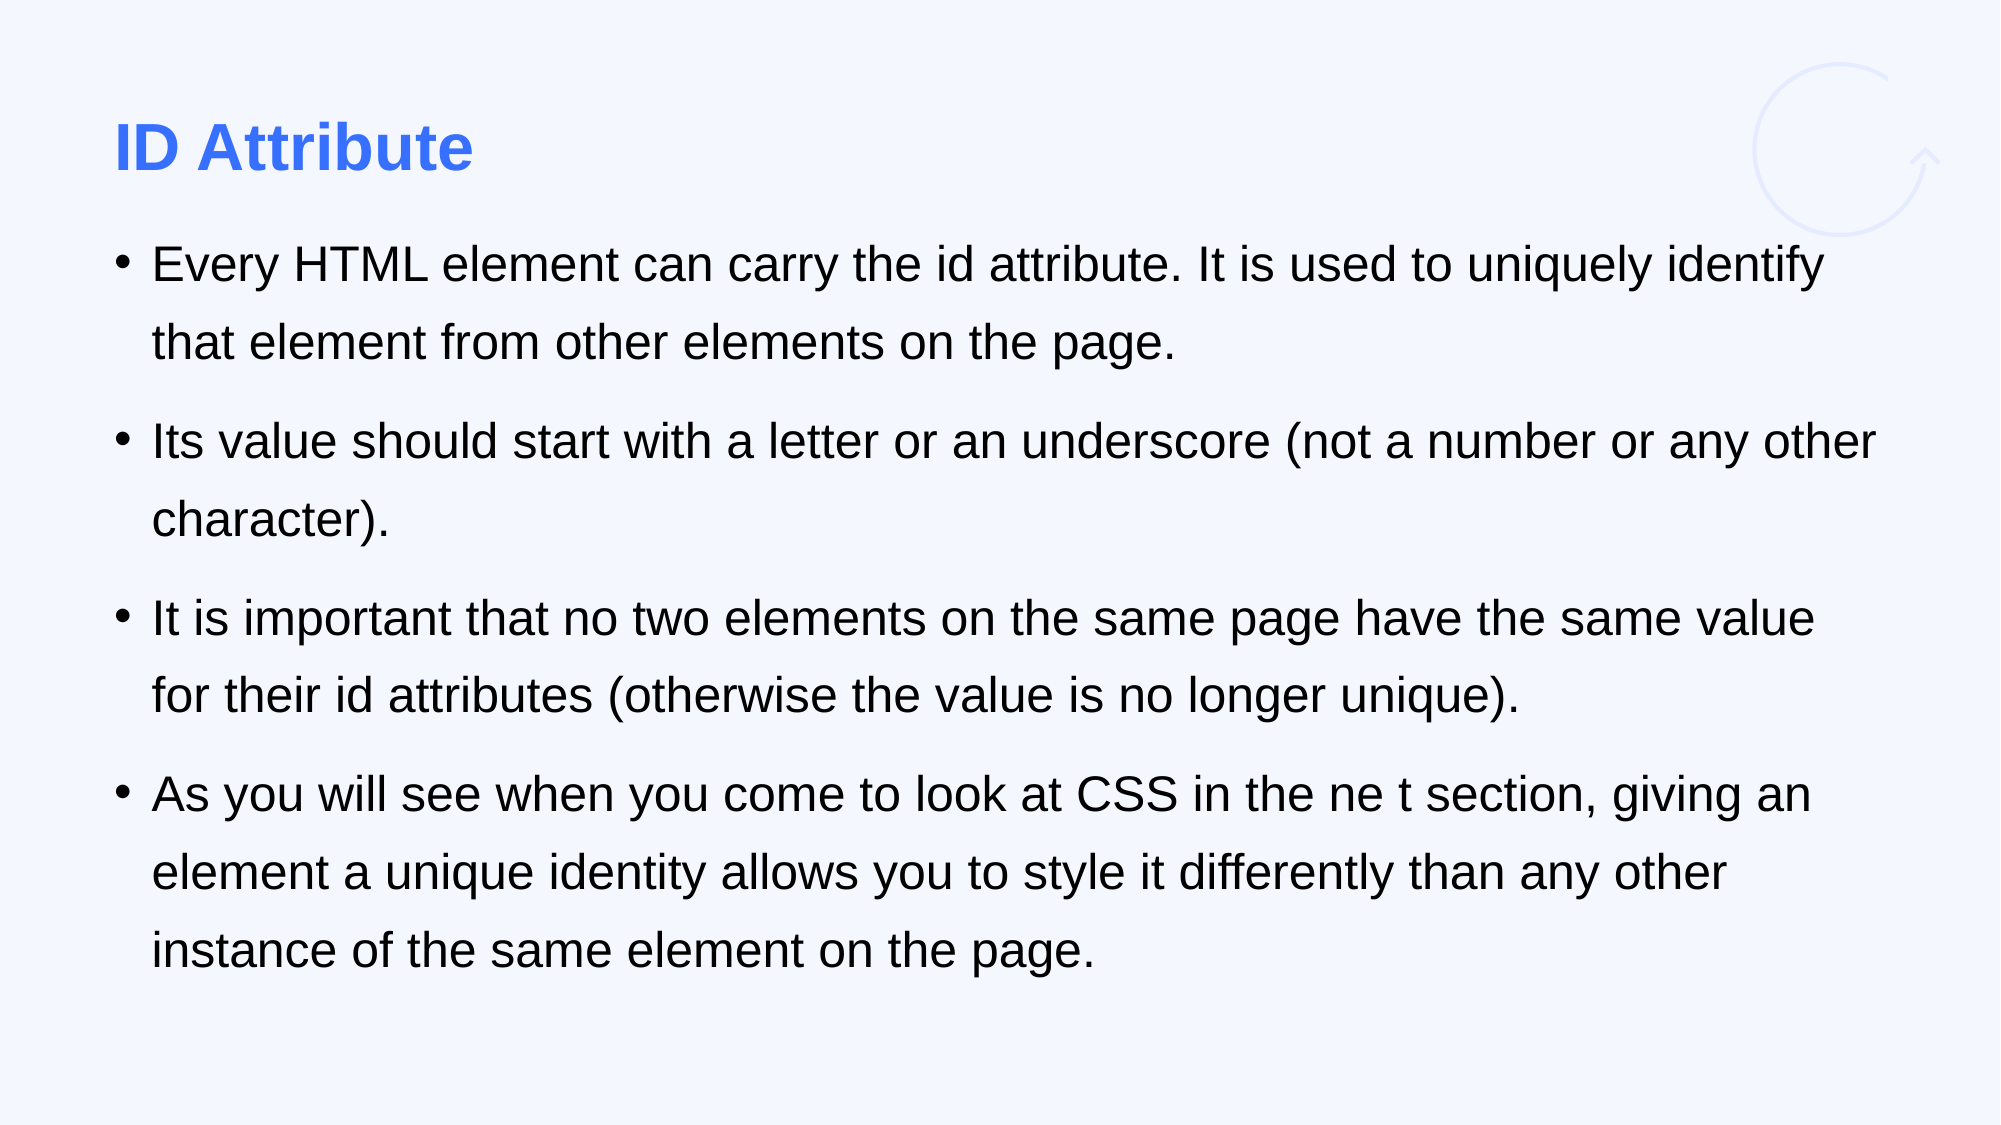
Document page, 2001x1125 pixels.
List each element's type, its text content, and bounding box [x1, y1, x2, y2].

list Every HTML element can carry the id attribute. It is used to uniquely identify that element from other elements on the page. Its value should start with a letter or an underscore (not a number or any other character). It is important that no two elements on the same page have the same value for their id attributes (otherwise the value is no longer unique). As you will see when you come to look at CSS in the ne t section, giving an element a unique identity allows you to style it differently than any other instance of the same element on the page. [114, 213, 1886, 1013]
title ID Attribute [114, 65, 1886, 184]
